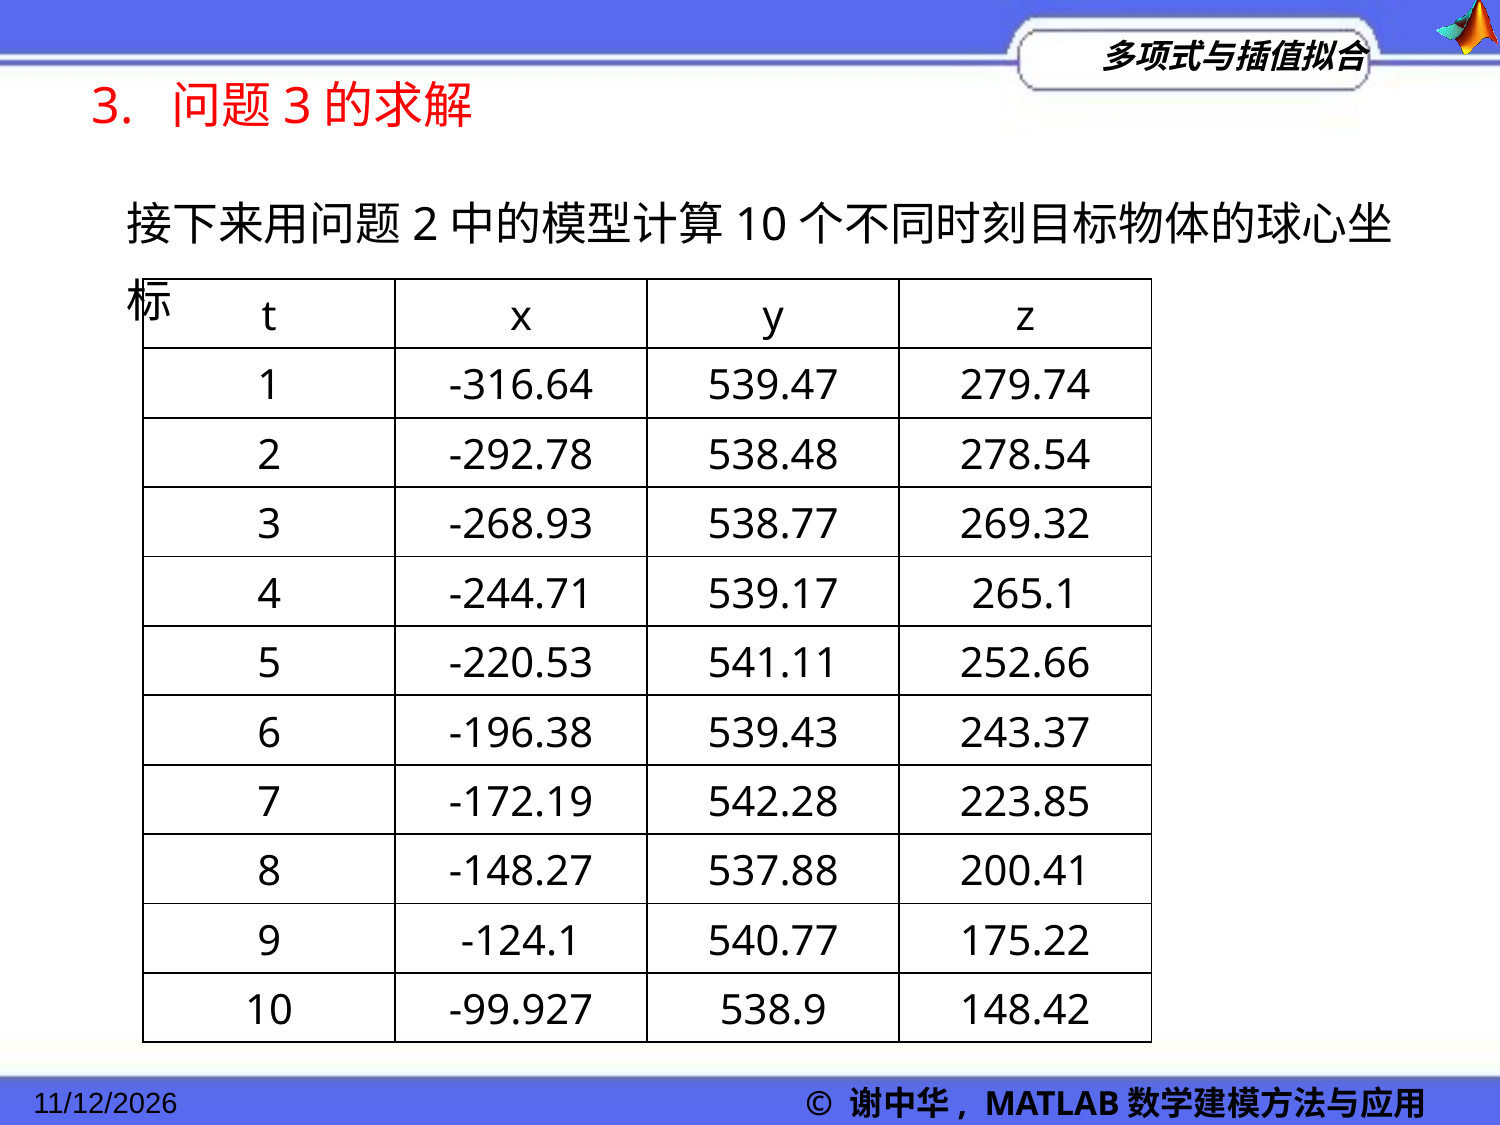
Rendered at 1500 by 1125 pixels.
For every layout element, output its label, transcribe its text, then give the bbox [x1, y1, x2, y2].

table_cell 3 [144, 488, 394, 556]
table_cell 8 [144, 835, 394, 903]
table_cell 223.85 [900, 766, 1151, 833]
table_cell 541.11 [648, 627, 898, 694]
table_cell -268.93 [396, 488, 646, 556]
table_cell 279.74 [900, 349, 1151, 417]
table_cell 1 [144, 349, 394, 417]
table_cell 265.1 [900, 557, 1151, 625]
text_box 3. 问题3的求解 [76, 66, 1304, 142]
table_cell -244.71 [396, 557, 646, 625]
footer © 谢中华, MATLAB数学建模方法与应用 [749, 1074, 1483, 1118]
table_cell 175.22 [900, 904, 1151, 972]
table_header t [144, 280, 394, 347]
table_cell -124.1 [396, 904, 646, 972]
table_cell 538.77 [648, 488, 898, 556]
table_cell 269.32 [900, 488, 1151, 556]
table_cell 538.9 [648, 974, 898, 1041]
table_cell 10 [144, 974, 394, 1041]
table_cell -316.64 [396, 349, 646, 417]
table_cell -292.78 [396, 419, 646, 486]
table_cell -172.19 [396, 766, 646, 833]
table_cell 5 [144, 627, 394, 694]
table_cell -196.38 [396, 696, 646, 764]
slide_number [17, 1077, 369, 1121]
table_cell 6 [144, 696, 394, 764]
table_cell -148.27 [396, 835, 646, 903]
table_cell -99.927 [396, 974, 646, 1041]
table_cell 539.43 [648, 696, 898, 764]
table_cell 4 [144, 557, 394, 625]
table_cell 9 [144, 904, 394, 972]
table_cell 539.17 [648, 557, 898, 625]
table_cell 243.37 [900, 696, 1151, 764]
table_cell 200.41 [900, 835, 1151, 903]
table_cell 252.66 [900, 627, 1151, 694]
table_cell 2 [144, 419, 394, 486]
table_cell -220.53 [396, 627, 646, 694]
table_cell 539.47 [648, 349, 898, 417]
table_cell 278.54 [900, 419, 1151, 486]
table_cell 542.28 [648, 766, 898, 833]
picture [0, 0, 1500, 1125]
table_header z [900, 280, 1151, 347]
table_cell 538.48 [648, 419, 898, 486]
table_header x [396, 280, 646, 347]
table_header y [648, 280, 898, 347]
table_cell 537.88 [648, 835, 898, 903]
text_box 接下来用问题2中的模型计算10个不同时刻目标物体的球心坐标 [112, 165, 1435, 335]
table_cell 7 [144, 766, 394, 833]
table_cell 148.42 [900, 974, 1151, 1041]
table_cell 540.77 [648, 904, 898, 972]
